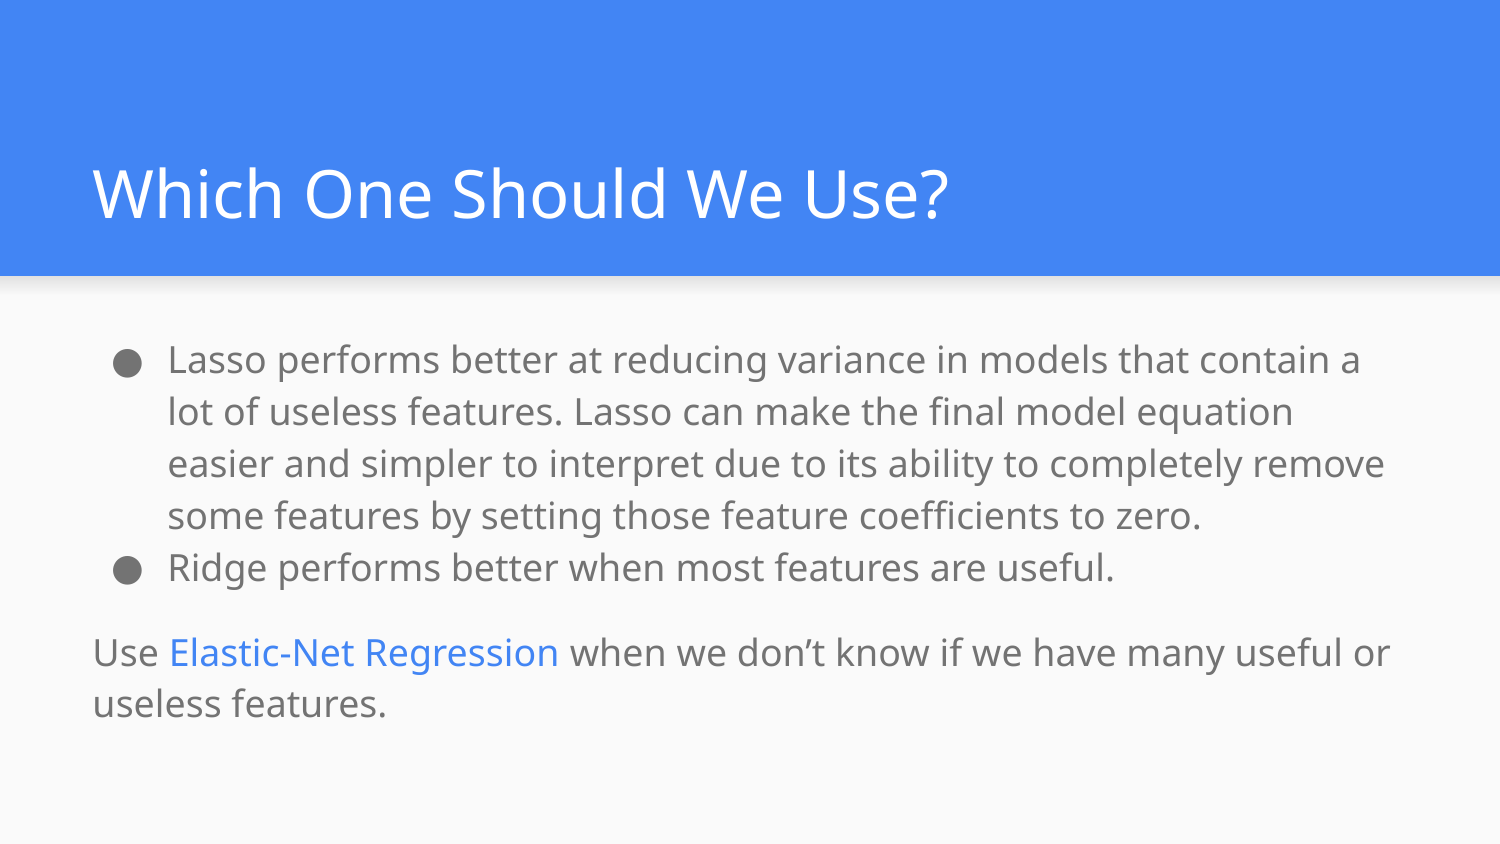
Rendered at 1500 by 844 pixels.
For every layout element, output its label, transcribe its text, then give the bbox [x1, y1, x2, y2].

list Lasso performs better at reducing variance in models that contain a lot of useless features. Lasso can make the final model equation easier and simpler to interpret due to its ability to completely remove some features by setting those feature coefficients to zero. Ridge performs better when most features are useful. Use Elastic-Net Regression when we don’t know if we have many useful or useless features. [77, 314, 1427, 760]
title Which One Should We Use? [77, 121, 1427, 248]
